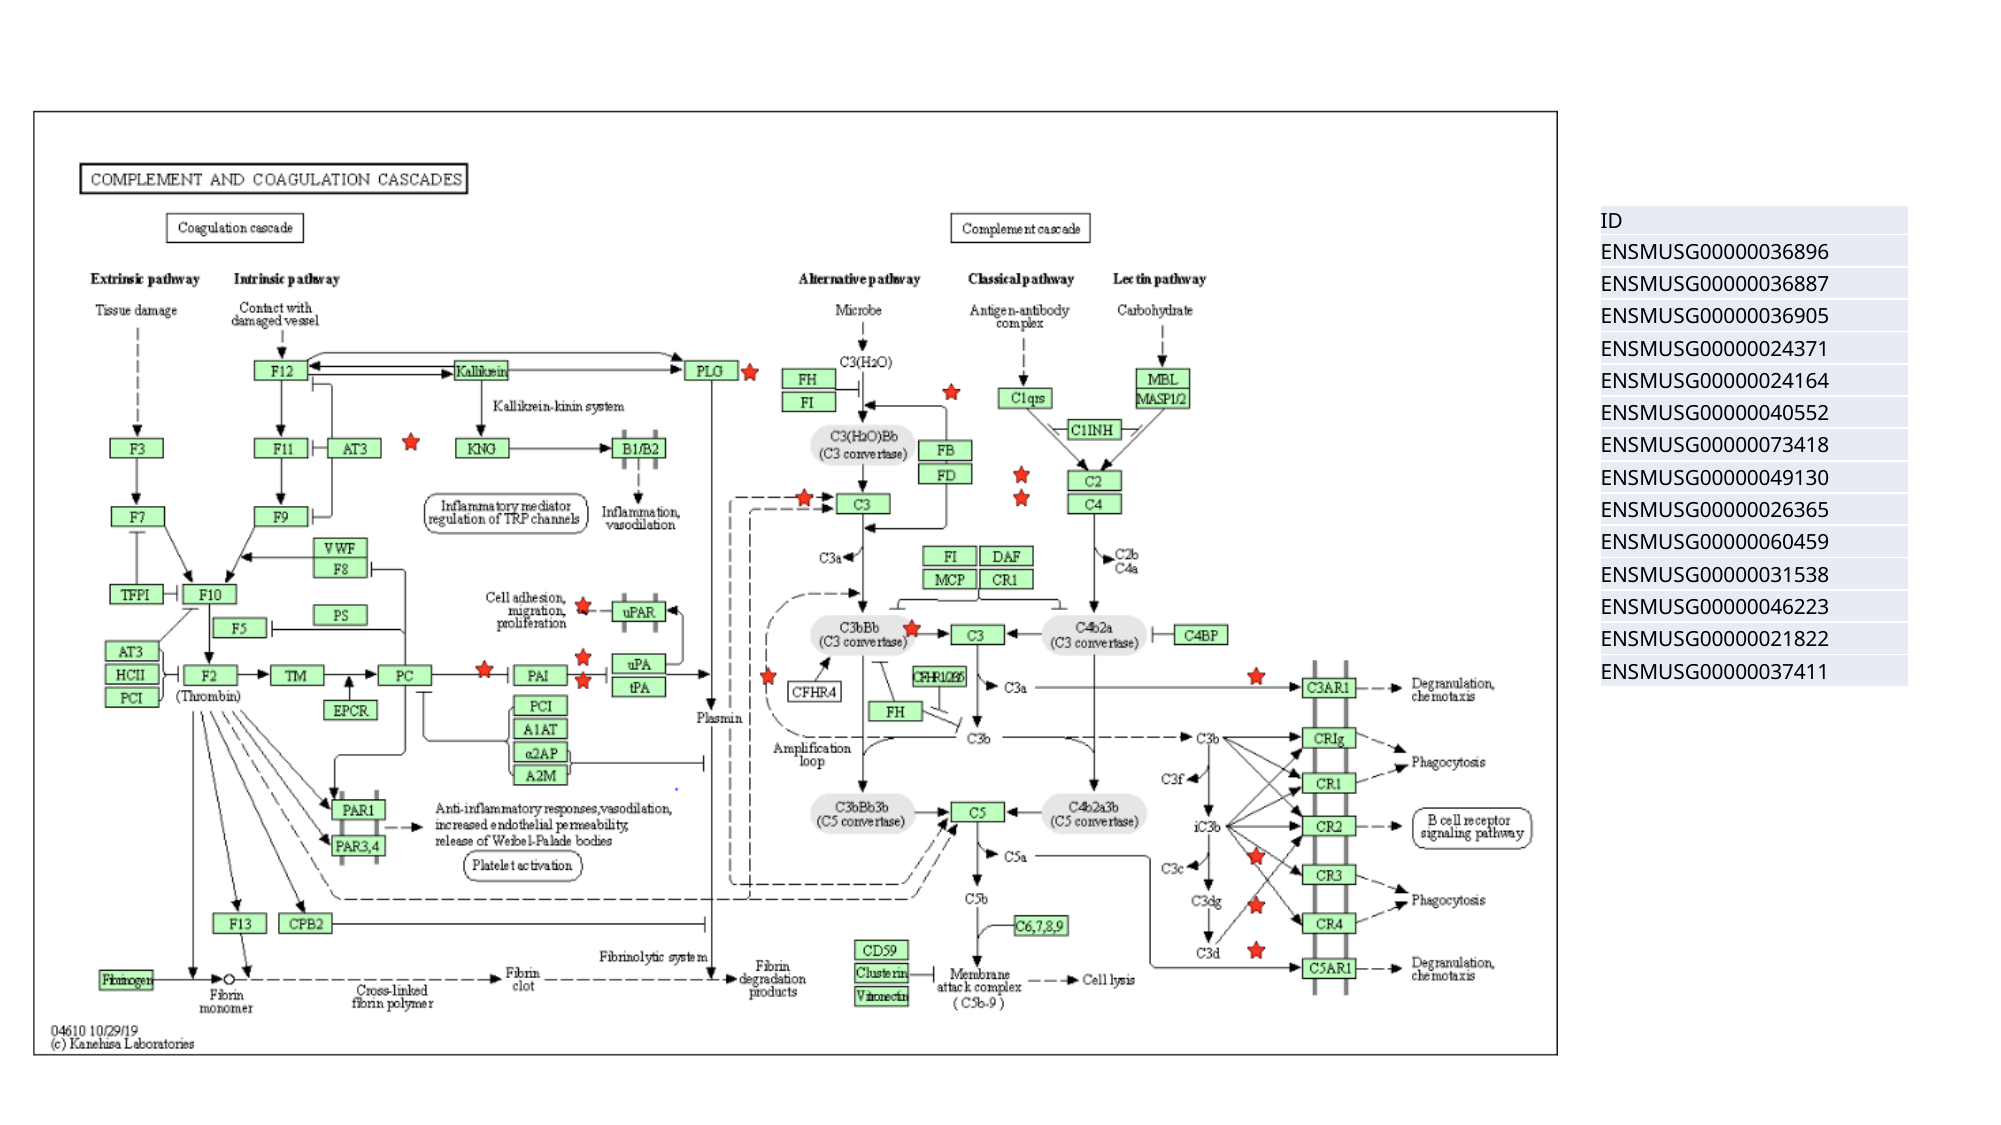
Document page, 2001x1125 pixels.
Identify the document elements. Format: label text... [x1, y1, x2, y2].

table_cell ENSMUSG00000024371 [1601, 332, 1908, 363]
picture [31, 107, 1558, 1057]
table_cell ENSMUSG00000040552 [1601, 397, 1908, 427]
table_cell ENSMUSG00000046223 [1601, 591, 1908, 621]
table_cell ENSMUSG00000073418 [1601, 429, 1908, 460]
table_cell ENSMUSG00000049130 [1601, 462, 1908, 492]
table_cell ENSMUSG00000021822 [1601, 623, 1908, 654]
table_cell ENSMUSG00000026365 [1601, 494, 1908, 524]
table_cell ENSMUSG00000036896 [1601, 235, 1908, 266]
table_cell ENSMUSG00000037411 [1601, 655, 1908, 686]
table_cell ENSMUSG00000024164 [1601, 365, 1908, 395]
table_cell ENSMUSG00000036905 [1601, 300, 1908, 331]
table_cell ENSMUSG00000031538 [1601, 558, 1908, 589]
table_header ID [1601, 206, 1908, 234]
table_cell ENSMUSG00000036887 [1601, 268, 1908, 298]
table_cell ENSMUSG00000060459 [1601, 526, 1908, 557]
